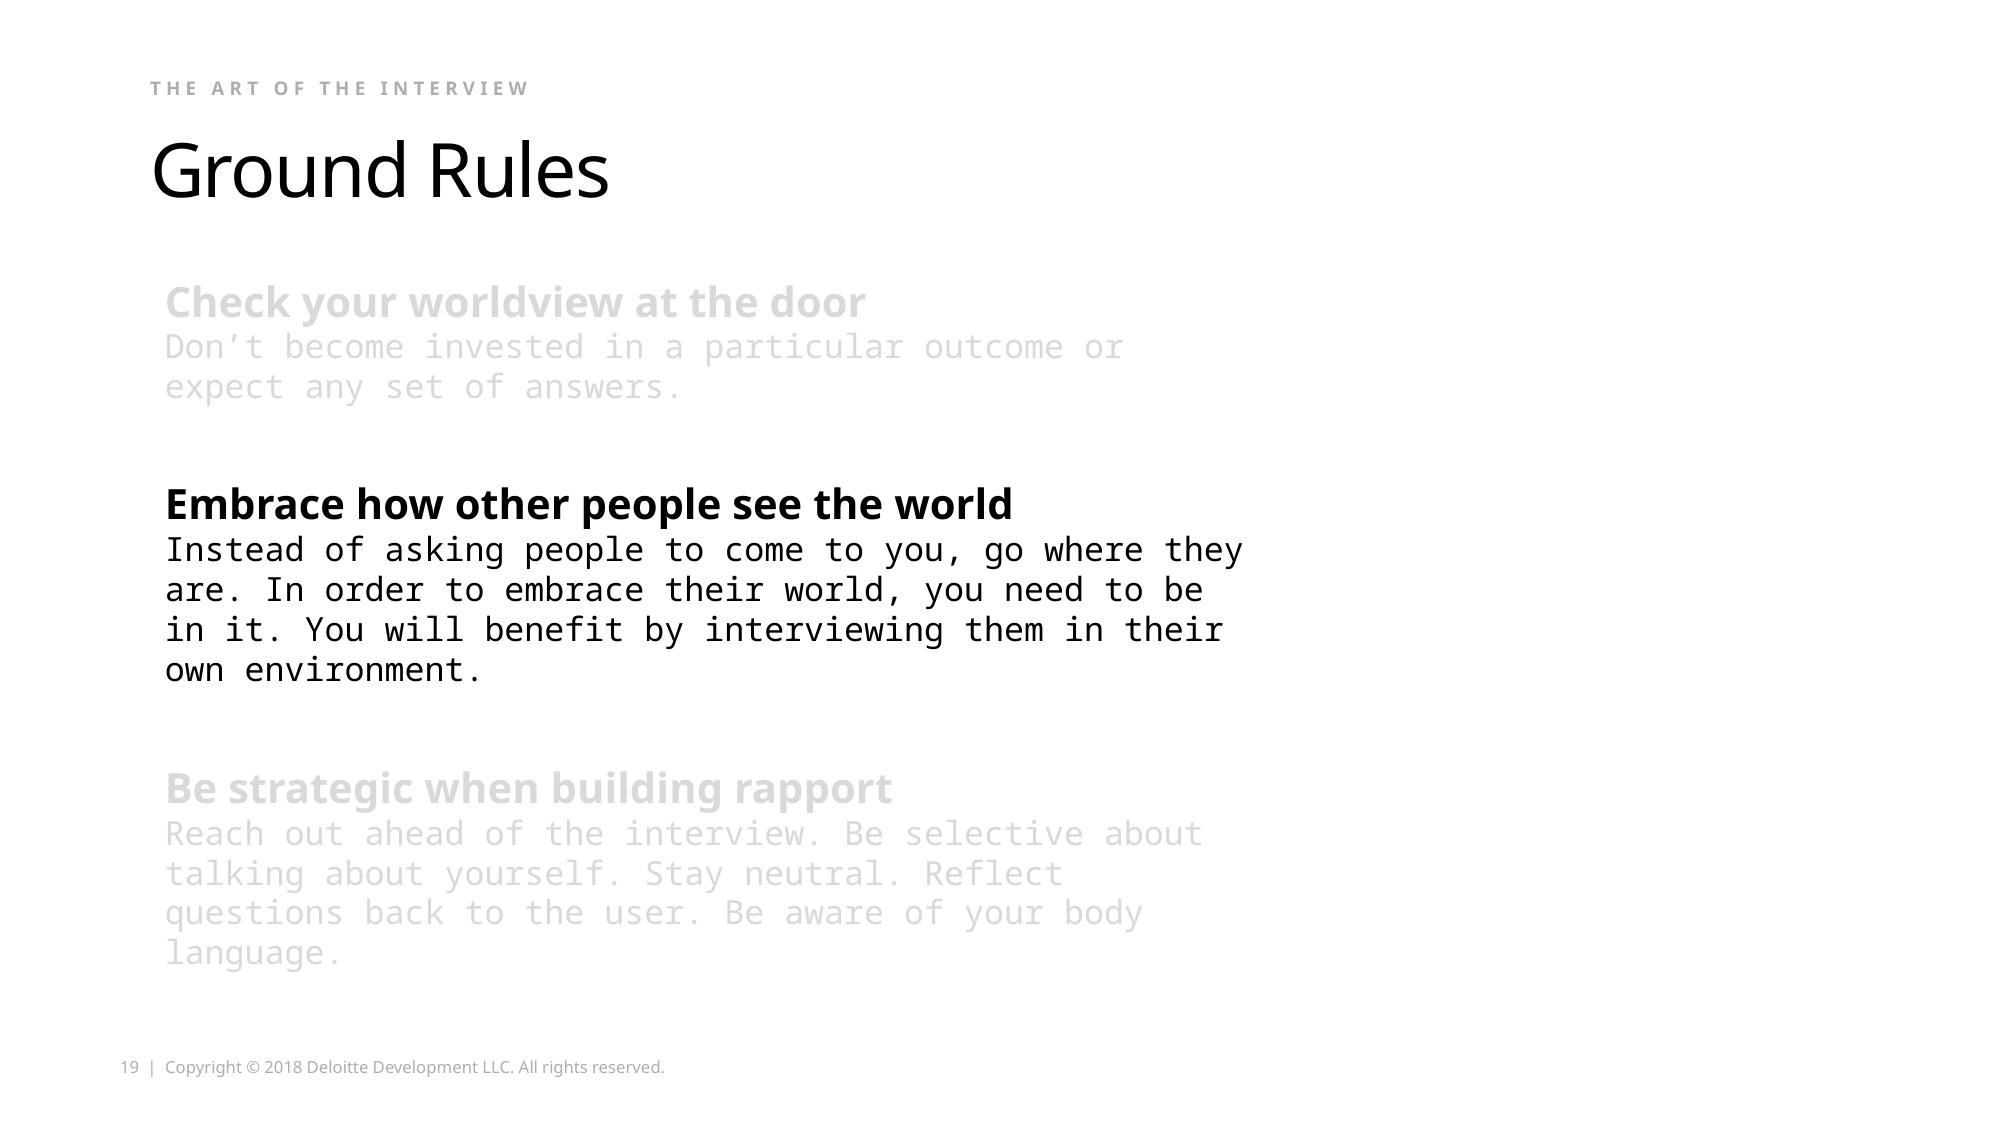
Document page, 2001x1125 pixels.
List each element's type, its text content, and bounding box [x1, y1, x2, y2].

text_box Embrace how other people see the world Instead of asking people to come to you, go where they are. In order to embrace their world, you need to be in it. You will benefit by interviewing them in their own environment. [149, 470, 1271, 696]
title Ground Rules [150, 113, 1306, 212]
text_box Check your worldview at the door Don’t become invested in a particular outcome or expect any set of answers. [149, 267, 1271, 413]
list The art of the interview [150, 76, 701, 110]
text_box Be strategic when building rapport Reach out ahead of the interview. Be selective about talking about yourself. Stay neutral. Reflect questions back to the user. Be aware of your body language. [149, 754, 1271, 979]
